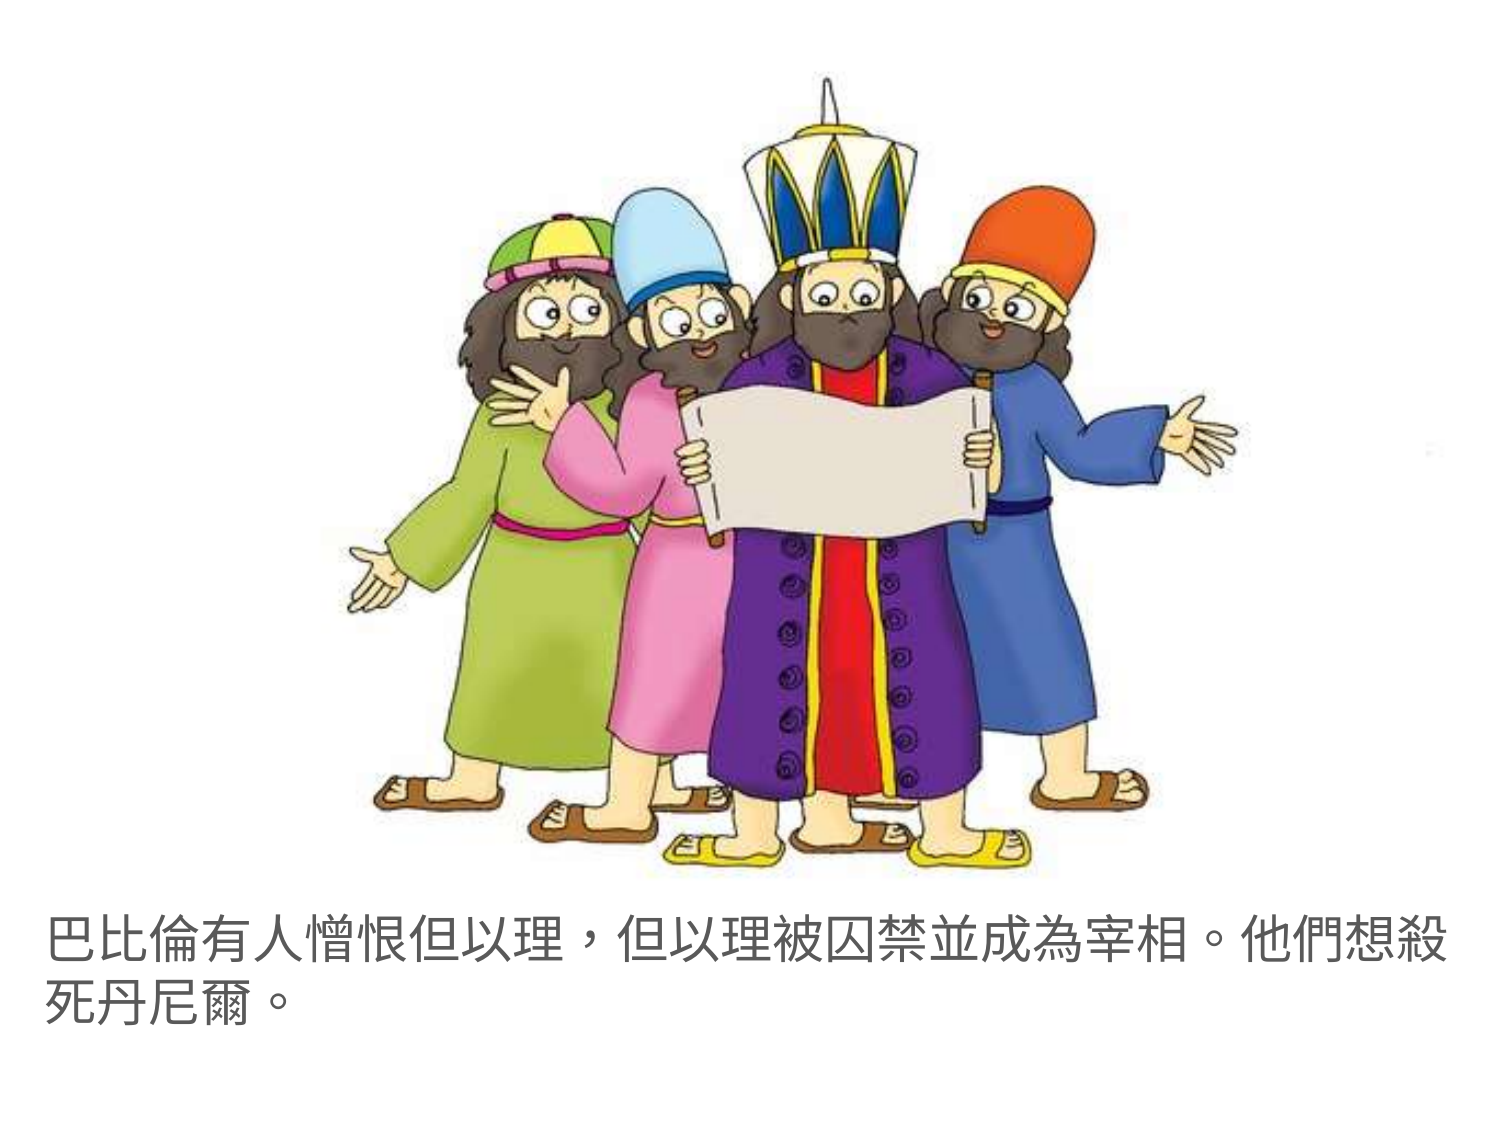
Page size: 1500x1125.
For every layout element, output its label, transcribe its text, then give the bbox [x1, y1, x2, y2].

text_box 巴比倫有人憎恨但以理，但以理被囚禁並成為宰相。他們想殺死丹尼爾。 [29, 898, 1500, 1039]
picture [40, 1, 1466, 894]
